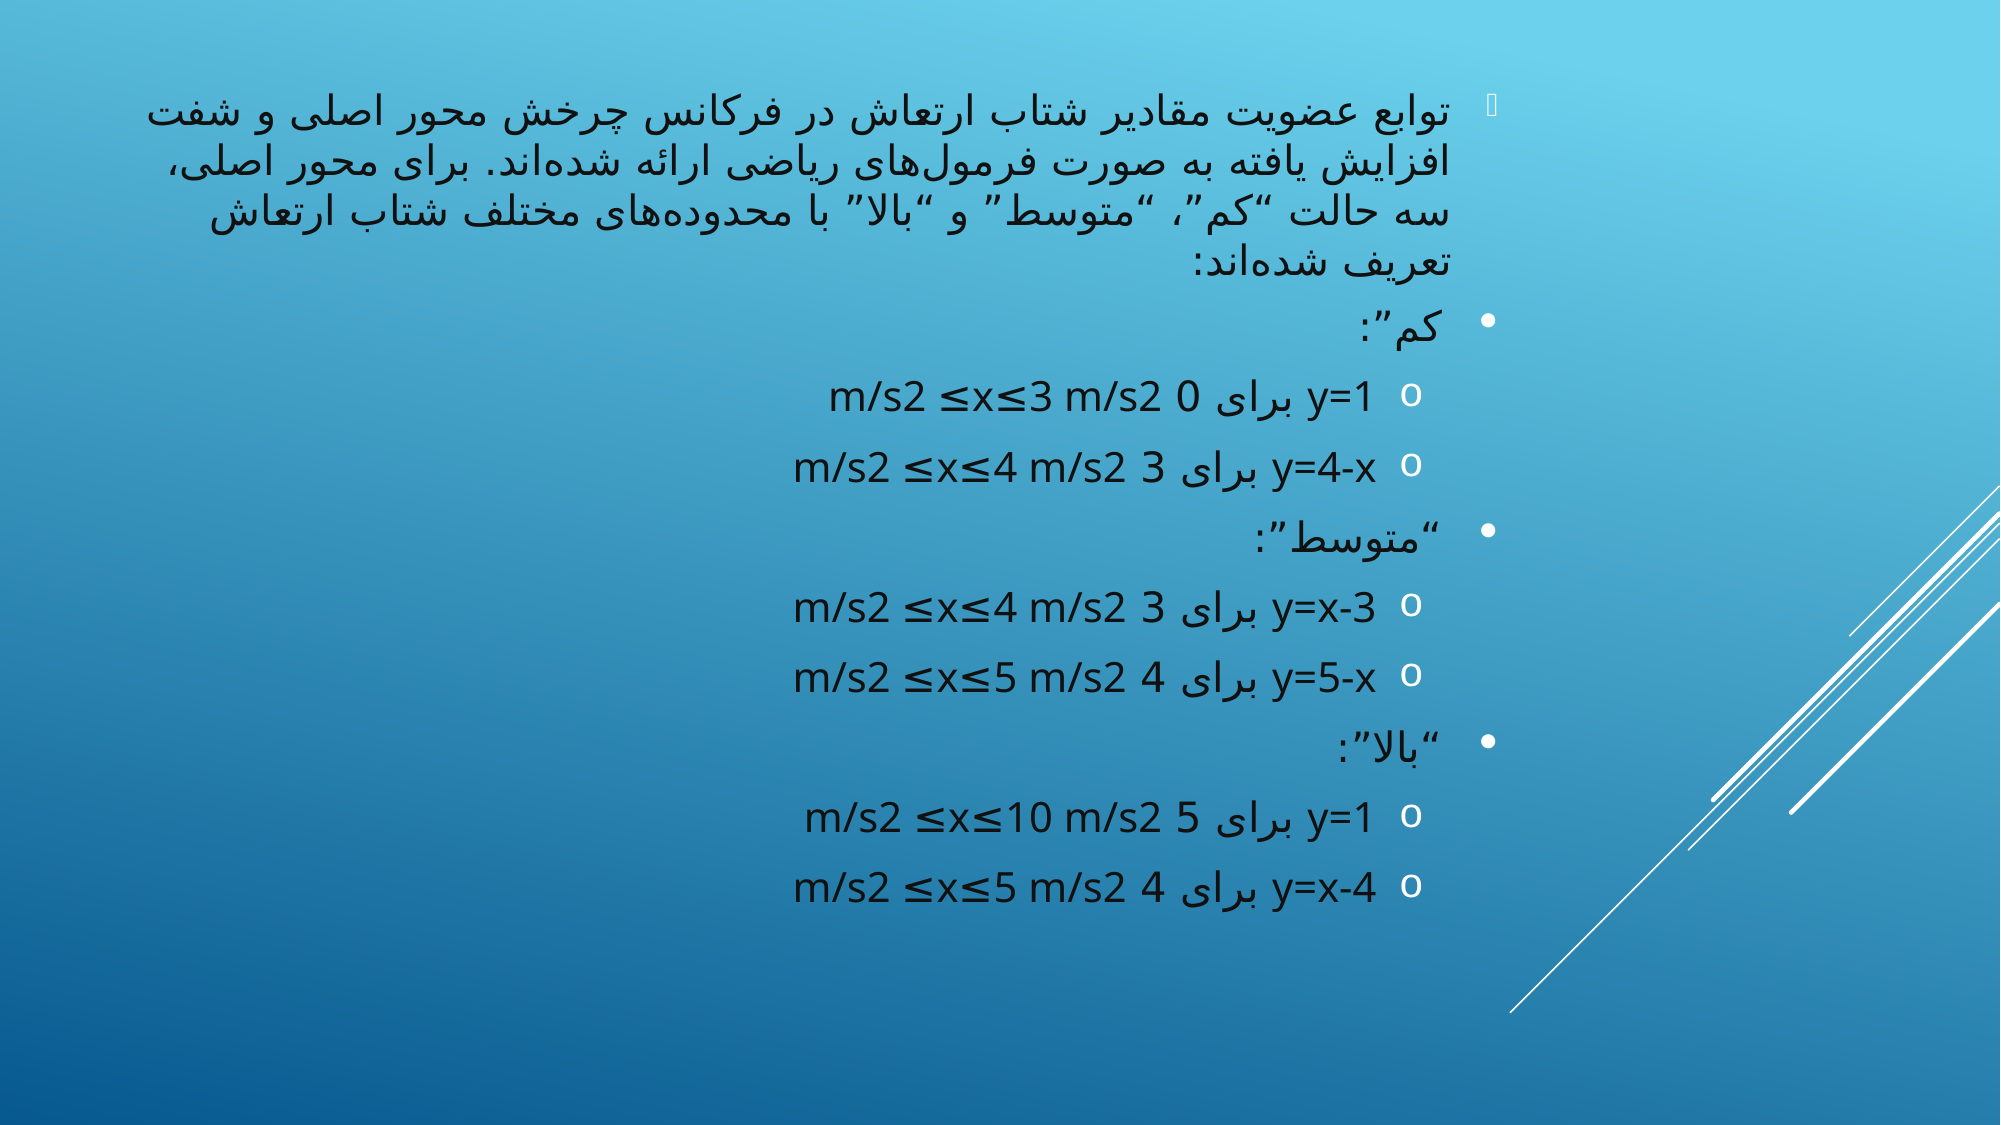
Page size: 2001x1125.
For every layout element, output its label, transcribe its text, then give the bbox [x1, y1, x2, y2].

list توابع عضویت مقادیر شتاب ارتعاش در فرکانس چرخش محور اصلی و شفت افزایش یافته به صورت فرمول‌های ریاضی ارائه شده‌اند. برای محور اصلی، سه حالت “کم”، “متوسط” و “بالا” با محدوده‌های مختلف شتاب ارتعاش تعریف شده‌اند: کم”: y=1 برای 0 m/s2 ≤x≤3 m/s2 y=4-x برای 3 m/s2 ≤x≤4 m/s2 “متوسط”: y=x-3 برای 3 m/s2 ≤x≤4 m/s2 y=5-x برای 4 m/s2 ≤x≤5 m/s2 “بالا”: y=1 برای 5 m/s2 ≤x≤10 m/s2 y=x-4 برای 4 m/s2 ≤x≤5 m/s2 [113, 33, 1514, 1037]
